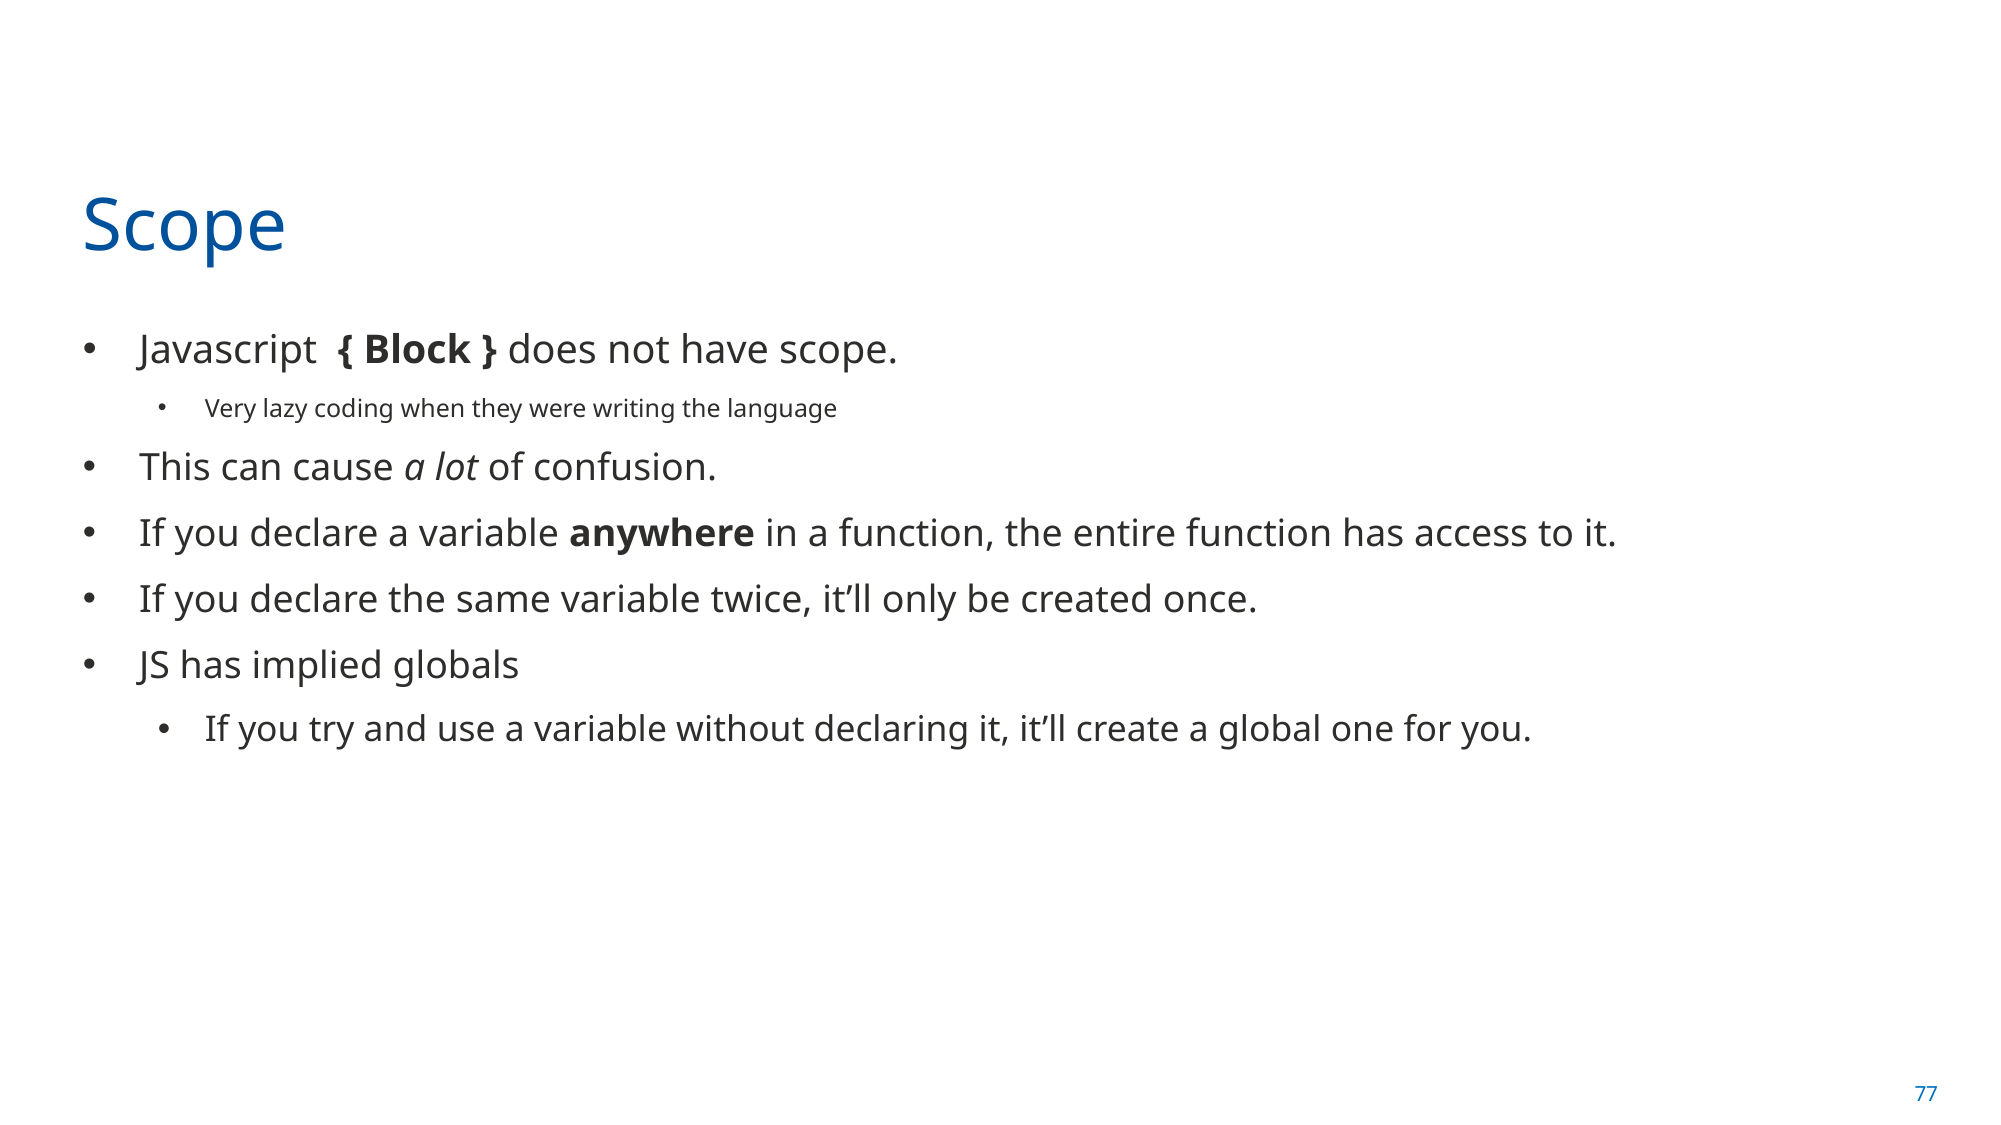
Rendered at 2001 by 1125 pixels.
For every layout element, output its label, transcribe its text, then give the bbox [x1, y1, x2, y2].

title Scope [67, 170, 1565, 273]
list Javascript { Block } does not have scope. Very lazy coding when they were writing the language This can cause a lot of confusion. If you declare a variable anywhere in a function, the entire function has access to it. If you declare the same variable twice, it’ll only be created once. JS has implied globals If you try and use a variable without declaring it, it’ll create a global one for you. [67, 316, 1939, 1063]
